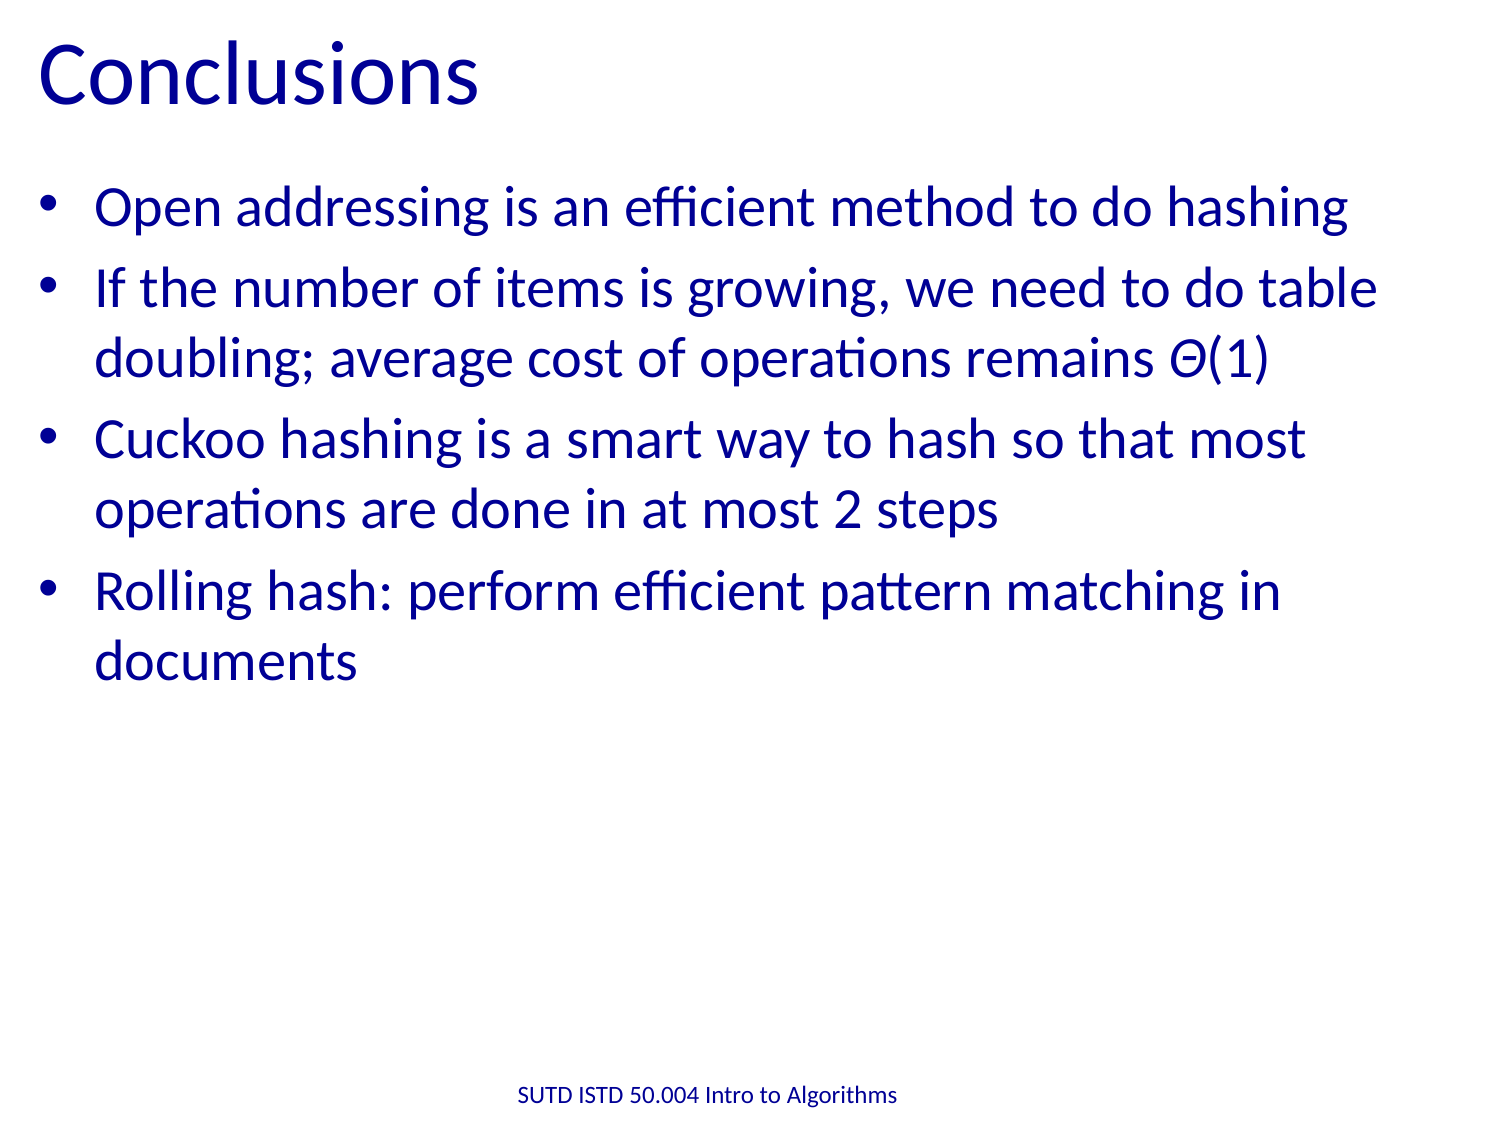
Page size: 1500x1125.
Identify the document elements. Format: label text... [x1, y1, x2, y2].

footer SUTD ISTD 50.004 Intro to Algorithms [473, 1063, 949, 1123]
title Conclusions [23, 4, 1374, 132]
list Open addressing is an efficient method to do hashing If the number of items is growing, we need to do table doubling; average cost of operations remains Θ(1) Cuckoo hashing is a smart way to hash so that most operations are done in at most 2 steps Rolling hash: perform efficient pattern matching in documents [23, 160, 1456, 1026]
